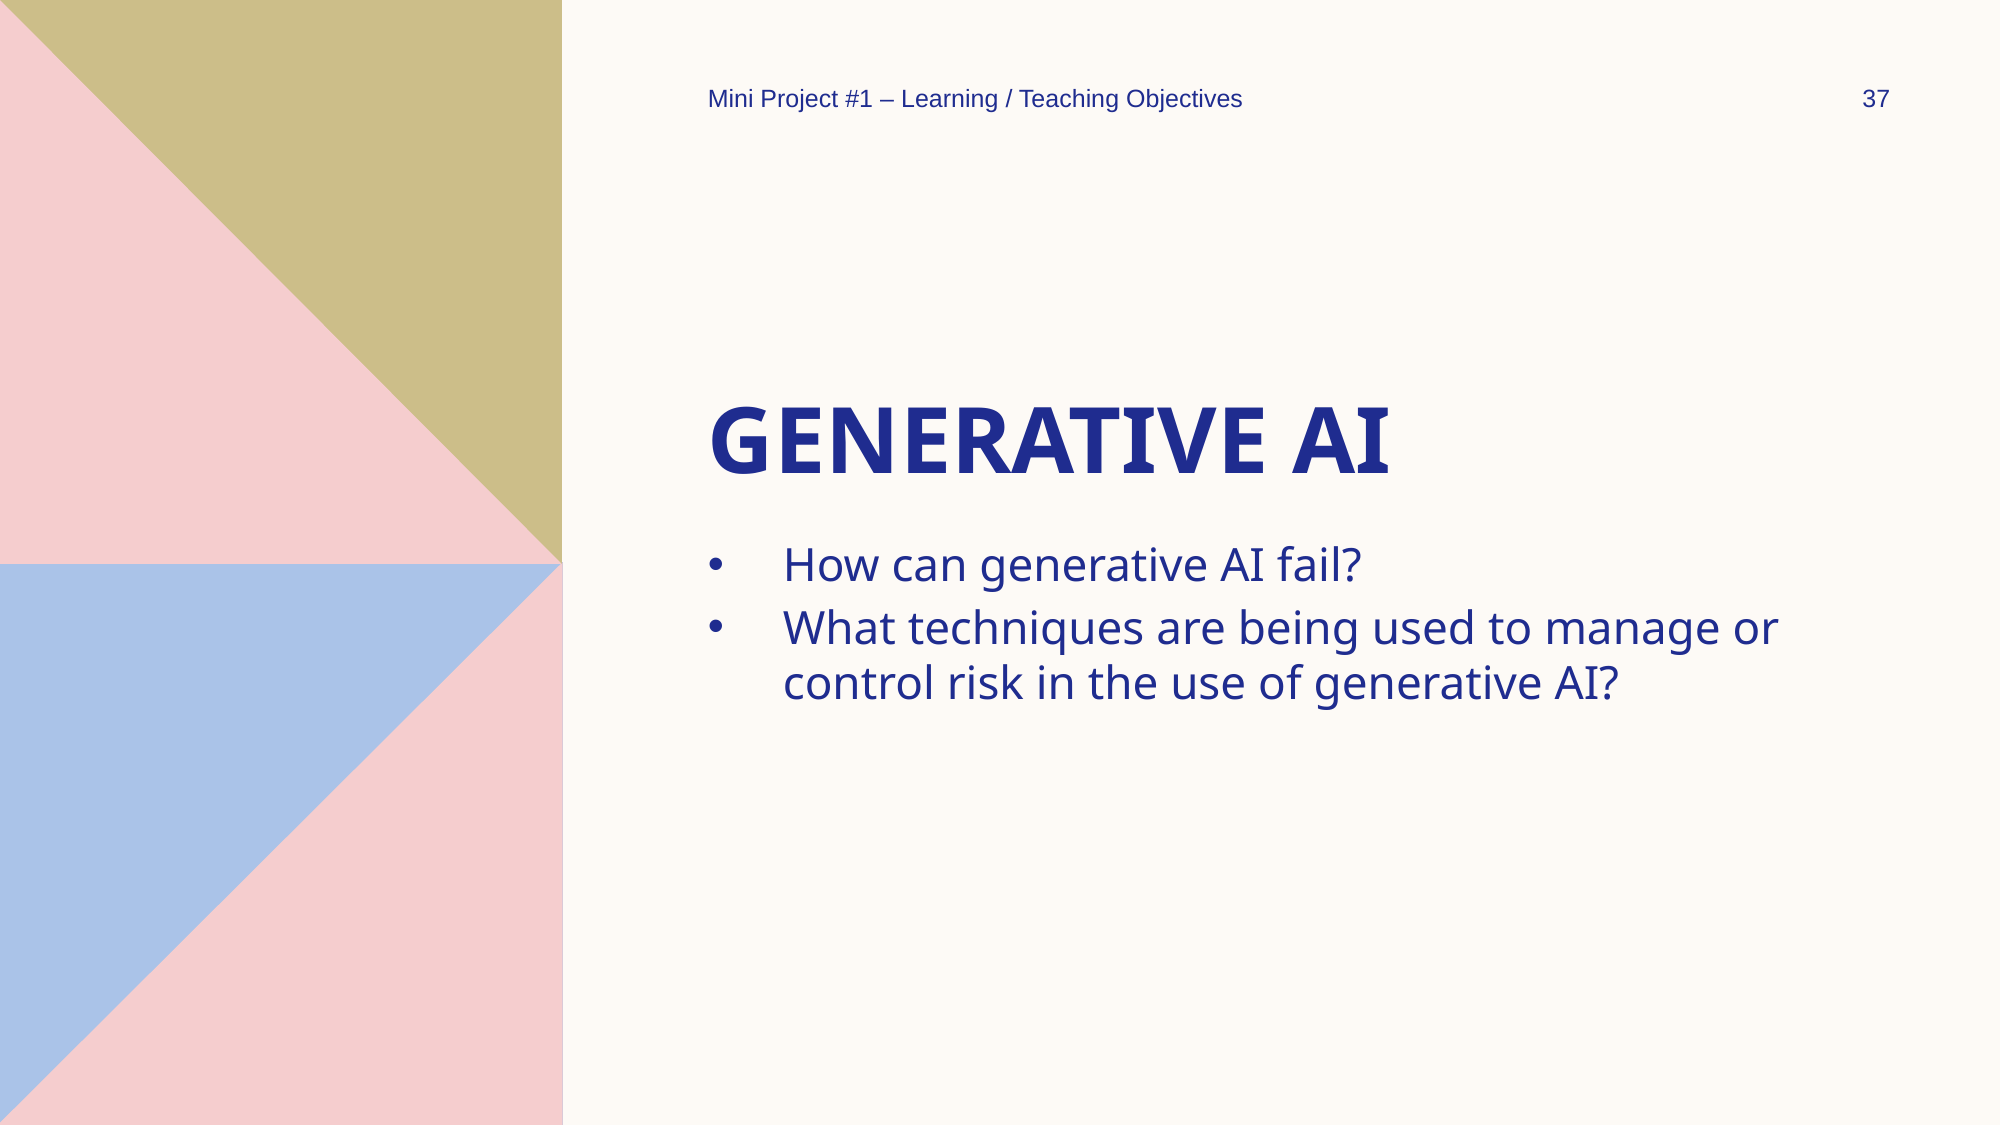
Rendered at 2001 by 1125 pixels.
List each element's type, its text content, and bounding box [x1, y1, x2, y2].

footer Mini Project #1 – Learning / Teaching Objectives [693, 75, 1464, 120]
title Generative AI [693, 373, 1803, 500]
list How can generative AI fail? What techniques are being used to manage or control risk in the use of generative AI? [693, 528, 1833, 972]
slide_number 37 [1795, 75, 1958, 120]
